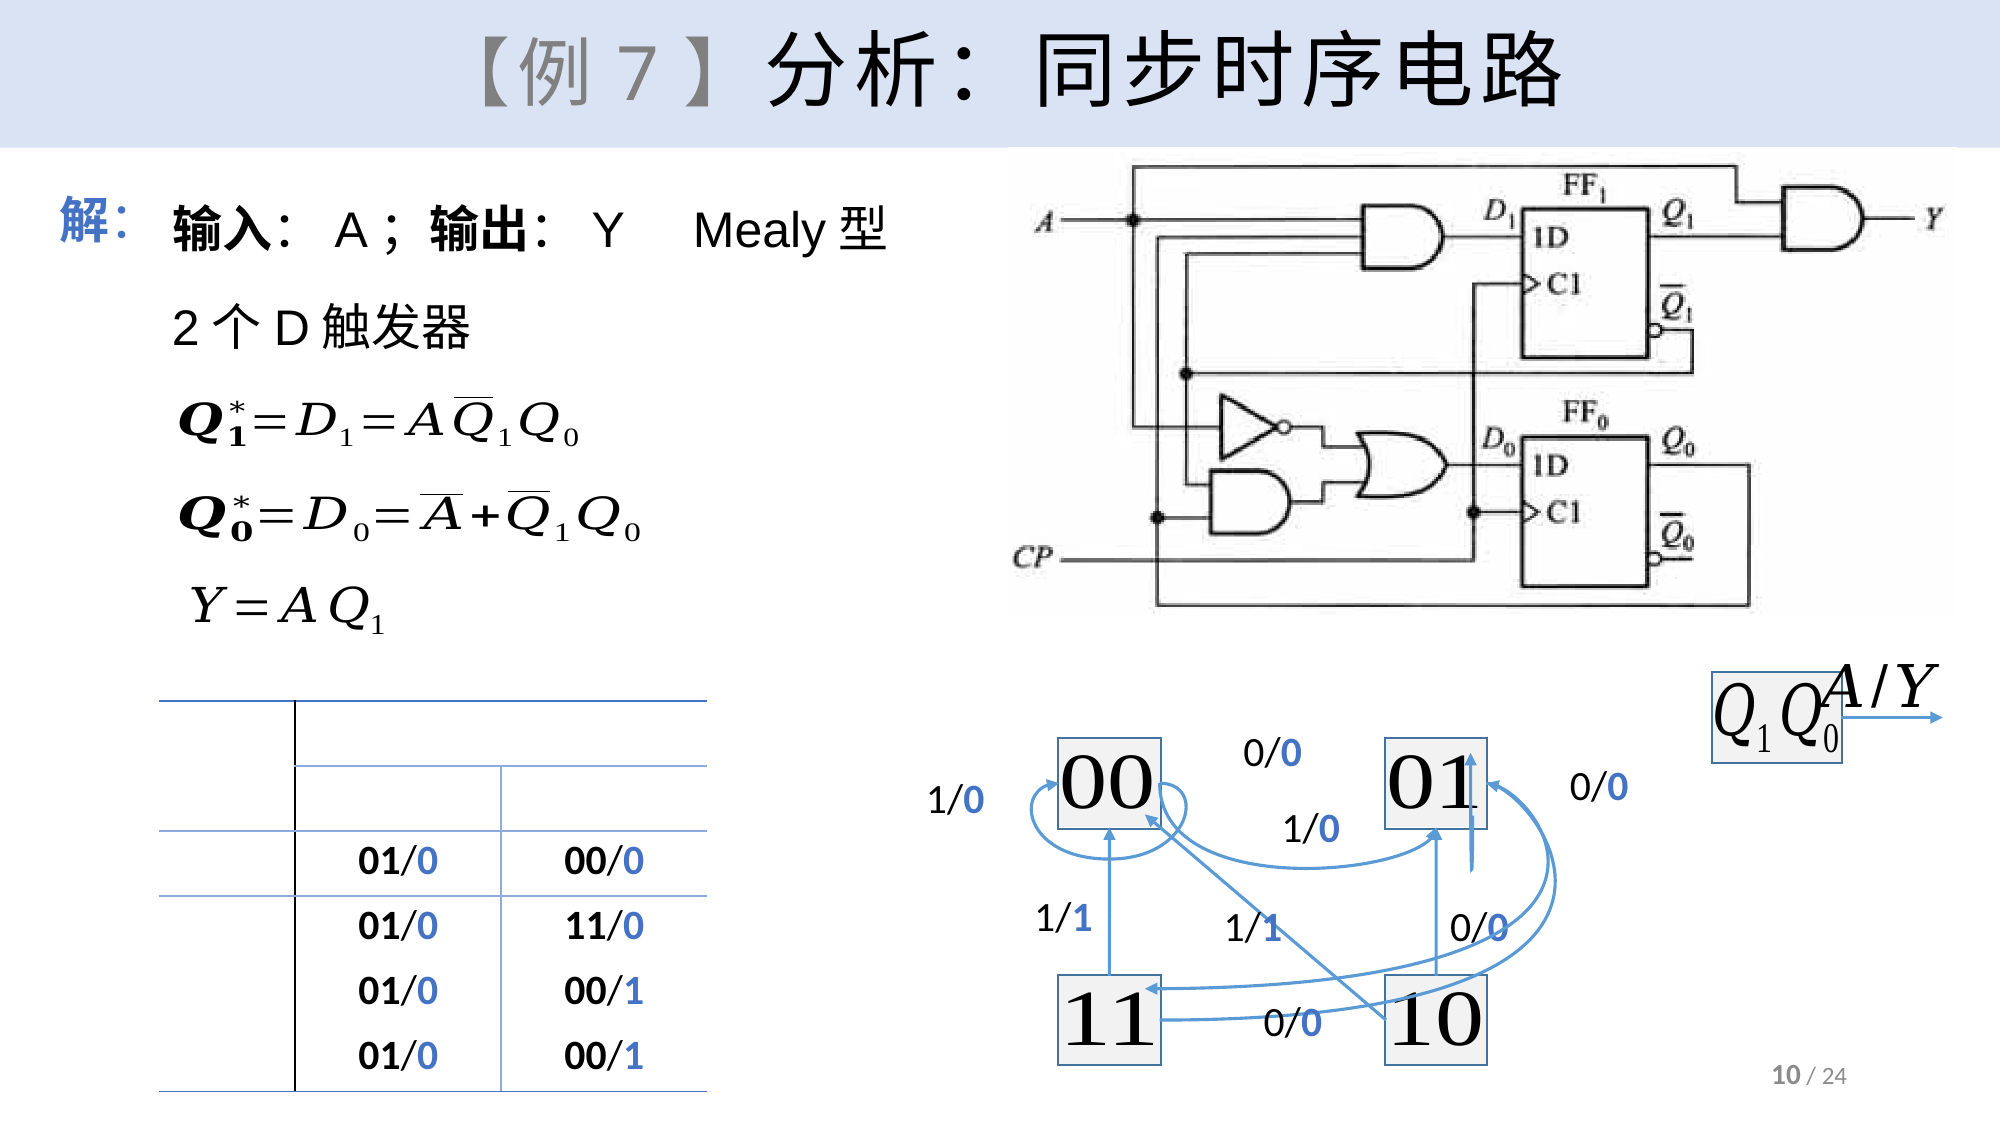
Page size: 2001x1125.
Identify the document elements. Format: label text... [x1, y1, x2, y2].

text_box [910, 655, 1943, 1065]
title 【例7】分析：同步时序电路 [0, 0, 2000, 148]
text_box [43, 172, 896, 641]
slide_number 10 / 24 [1412, 1065, 1863, 1103]
picture [1008, 147, 1957, 619]
